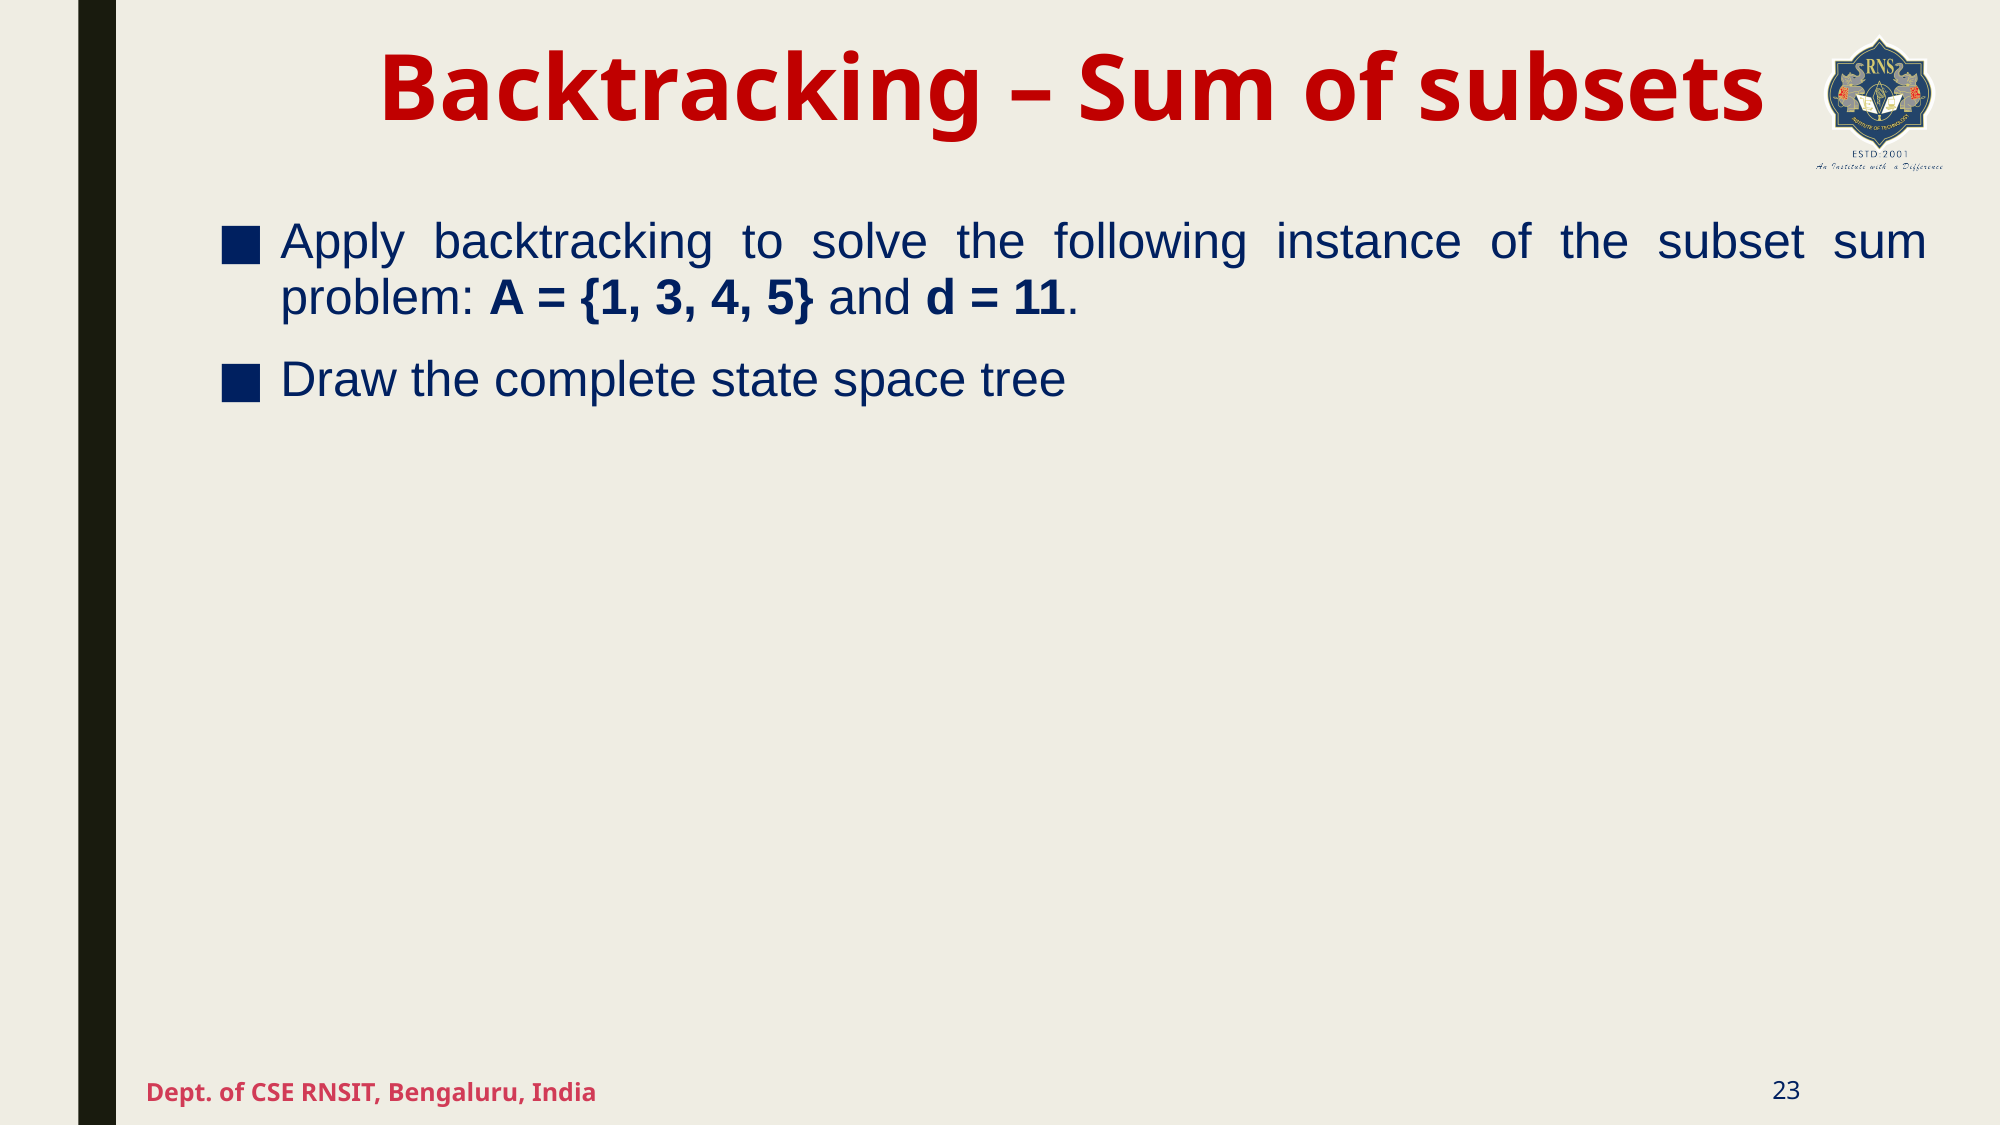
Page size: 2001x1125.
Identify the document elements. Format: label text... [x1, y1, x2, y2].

title Backtracking – Sum of subsets [202, 34, 1944, 167]
list Apply backtracking to solve the following instance of the subset sum problem: A = {1, 3, 4, 5} and d = 11. Draw the complete state space tree [202, 205, 1944, 1027]
picture [1816, 167, 1944, 172]
slide_number 23 [1553, 1058, 1816, 1125]
footer Dept. of CSE RNSIT, Bengaluru, India [130, 1057, 1162, 1125]
